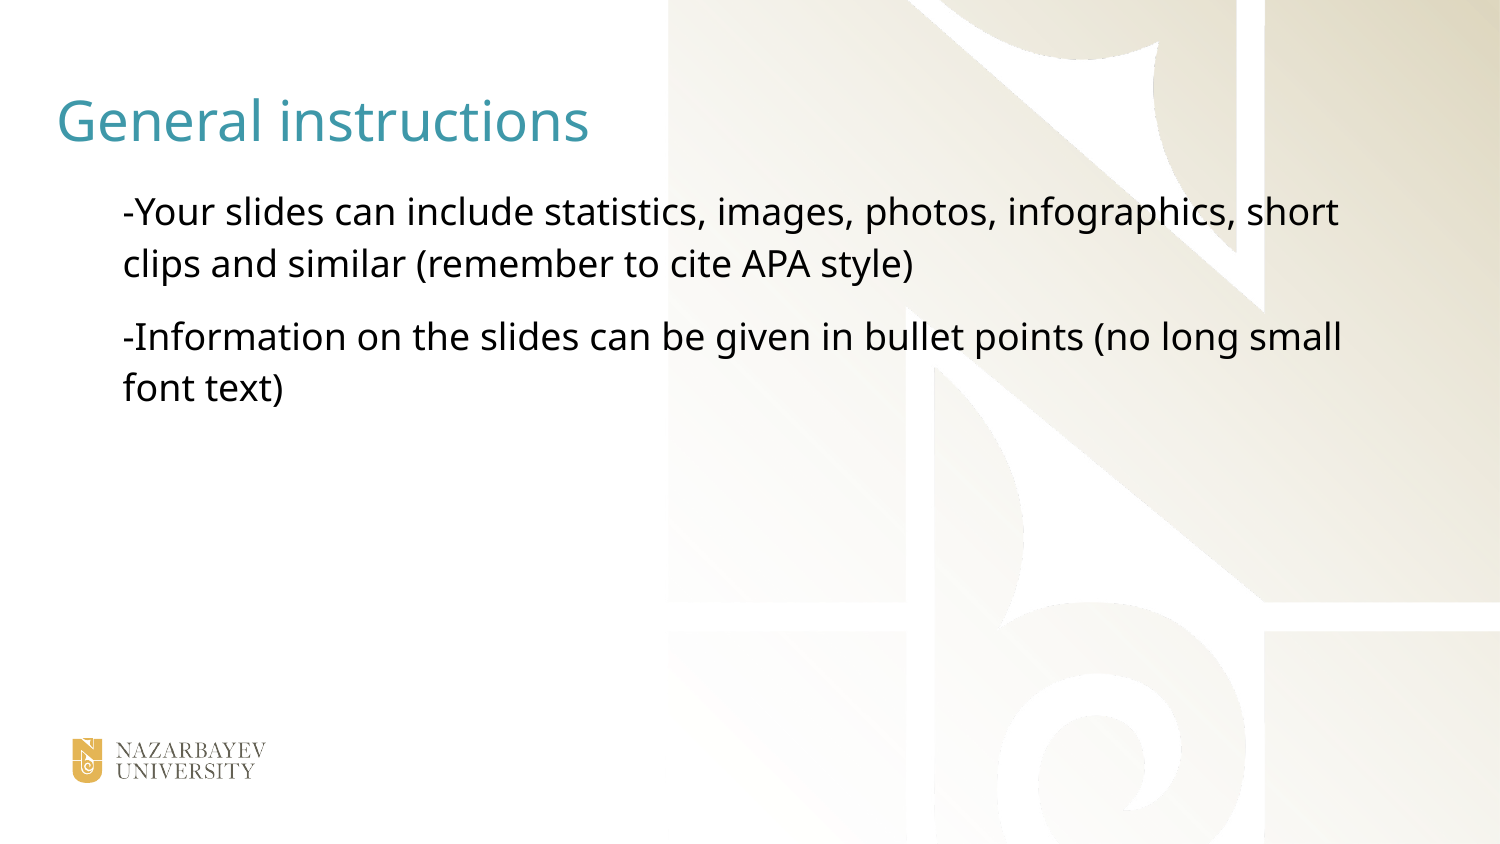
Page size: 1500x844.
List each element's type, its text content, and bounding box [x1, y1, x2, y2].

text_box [72, 738, 266, 784]
text_box General instructions [56, 62, 650, 153]
picture [655, 0, 1500, 844]
text_box -Your slides can include statistics, images, photos, infographics, short clips and similar (remember to cite APA style) -Information on the slides can be given in bullet points (no long small font text) [47, 180, 650, 482]
